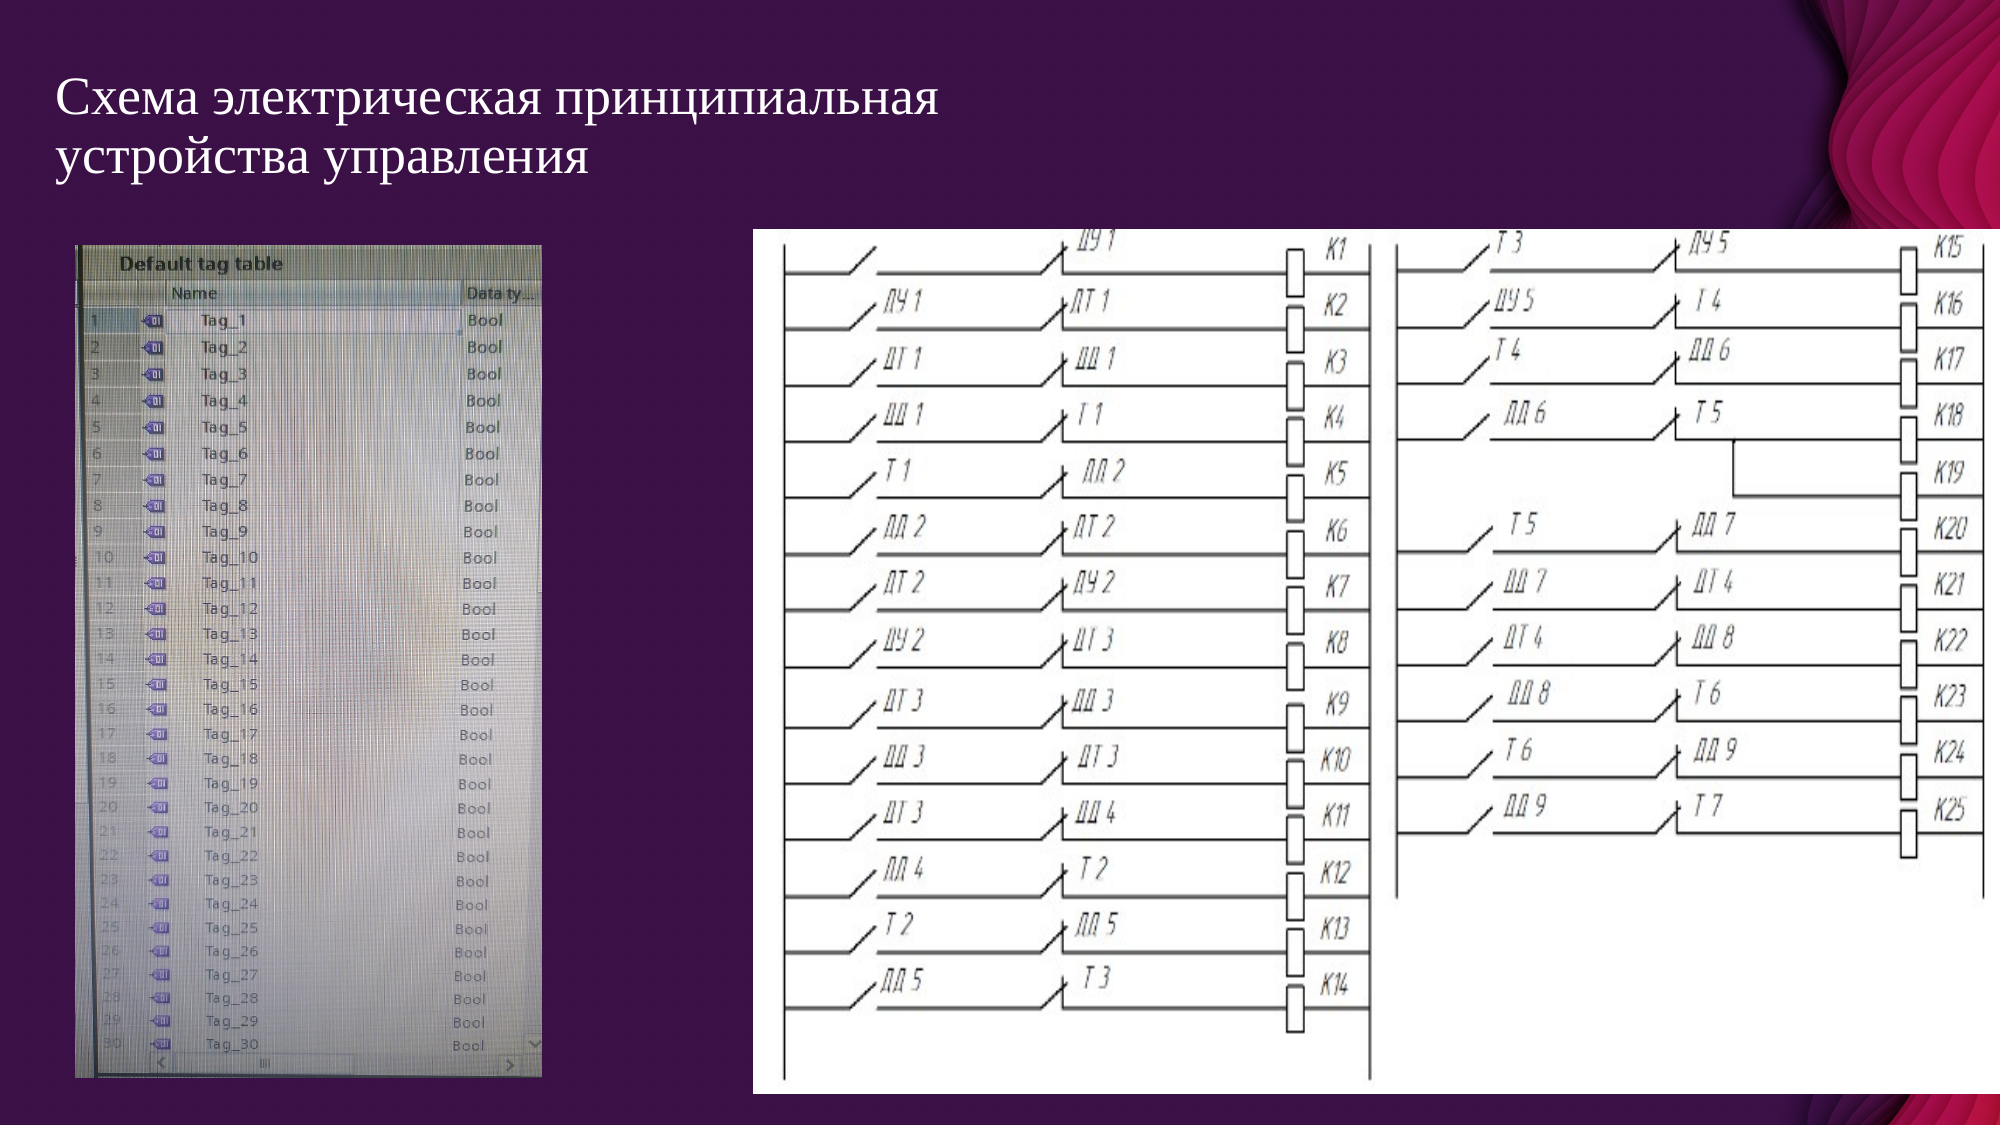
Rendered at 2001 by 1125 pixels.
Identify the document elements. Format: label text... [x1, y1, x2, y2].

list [752, 229, 2000, 1094]
picture [0, 0, 2000, 1125]
title Схема электрическая принципиальная устройства управления [40, 59, 1863, 194]
